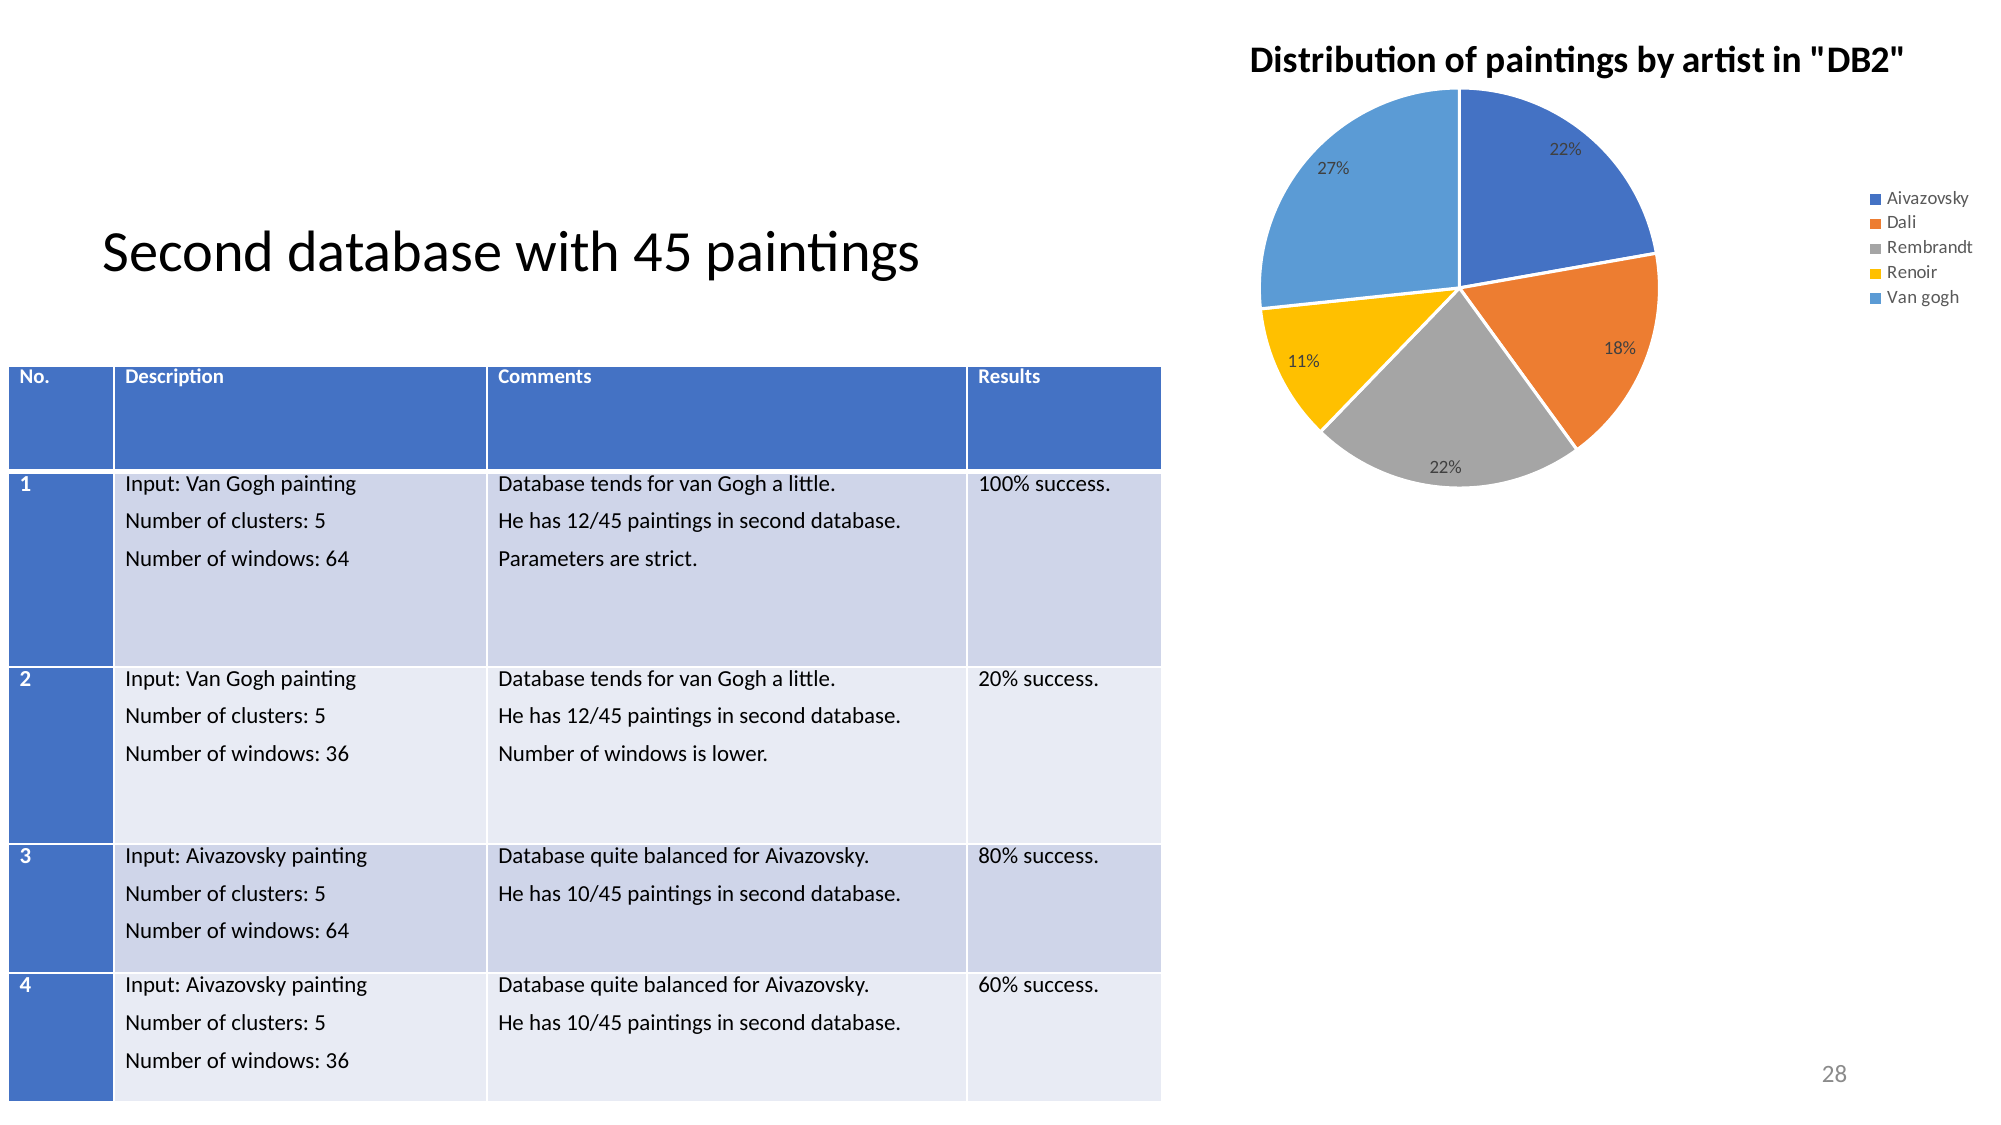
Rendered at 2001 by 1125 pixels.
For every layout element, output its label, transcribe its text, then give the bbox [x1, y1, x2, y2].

table_cell 1 [9, 474, 113, 666]
table_cell Database quite balanced for Aivazovsky. He has 10/45 paintings in second database. [488, 845, 966, 972]
table_cell Database quite balanced for Aivazovsky. He has 10/45 paintings in second database. [488, 974, 966, 1101]
table_header No. [9, 367, 113, 469]
table_header Results [968, 367, 1055, 469]
table_cell Input: Aivazovsky painting Number of clusters: 5 Number of windows: 64 [115, 845, 486, 972]
table_cell Input: Van Gogh painting Number of clusters: 5 Number of windows: 36 [115, 668, 486, 843]
table_cell 4 [9, 974, 113, 1101]
text_box Second database with 45 paintings [87, 197, 1055, 292]
table_cell Database tends for van Gogh a little. He has 12/45 paintings in second database. Number of windows is lower. [488, 668, 966, 843]
table_cell 80% success. [968, 845, 1161, 972]
slide_number 28 [1412, 1042, 1863, 1103]
table_cell 20% success. [968, 668, 1161, 843]
table_cell Input: Van Gogh painting Number of clusters: 5 Number of windows: 64 [115, 474, 486, 666]
table_cell Input: Aivazovsky painting Number of clusters: 5 Number of windows: 36 [115, 974, 486, 1101]
chart [1055, 0, 1992, 499]
table_cell 60% success. [968, 974, 1161, 1101]
table_header Description [115, 367, 486, 469]
table_header Comments [488, 367, 966, 469]
table_cell 100% success. [968, 474, 1161, 666]
table_cell 2 [9, 668, 113, 843]
table_cell 3 [9, 845, 113, 972]
table_cell Database tends for van Gogh a little. He has 12/45 paintings in second database. Parameters are strict. [488, 474, 966, 666]
